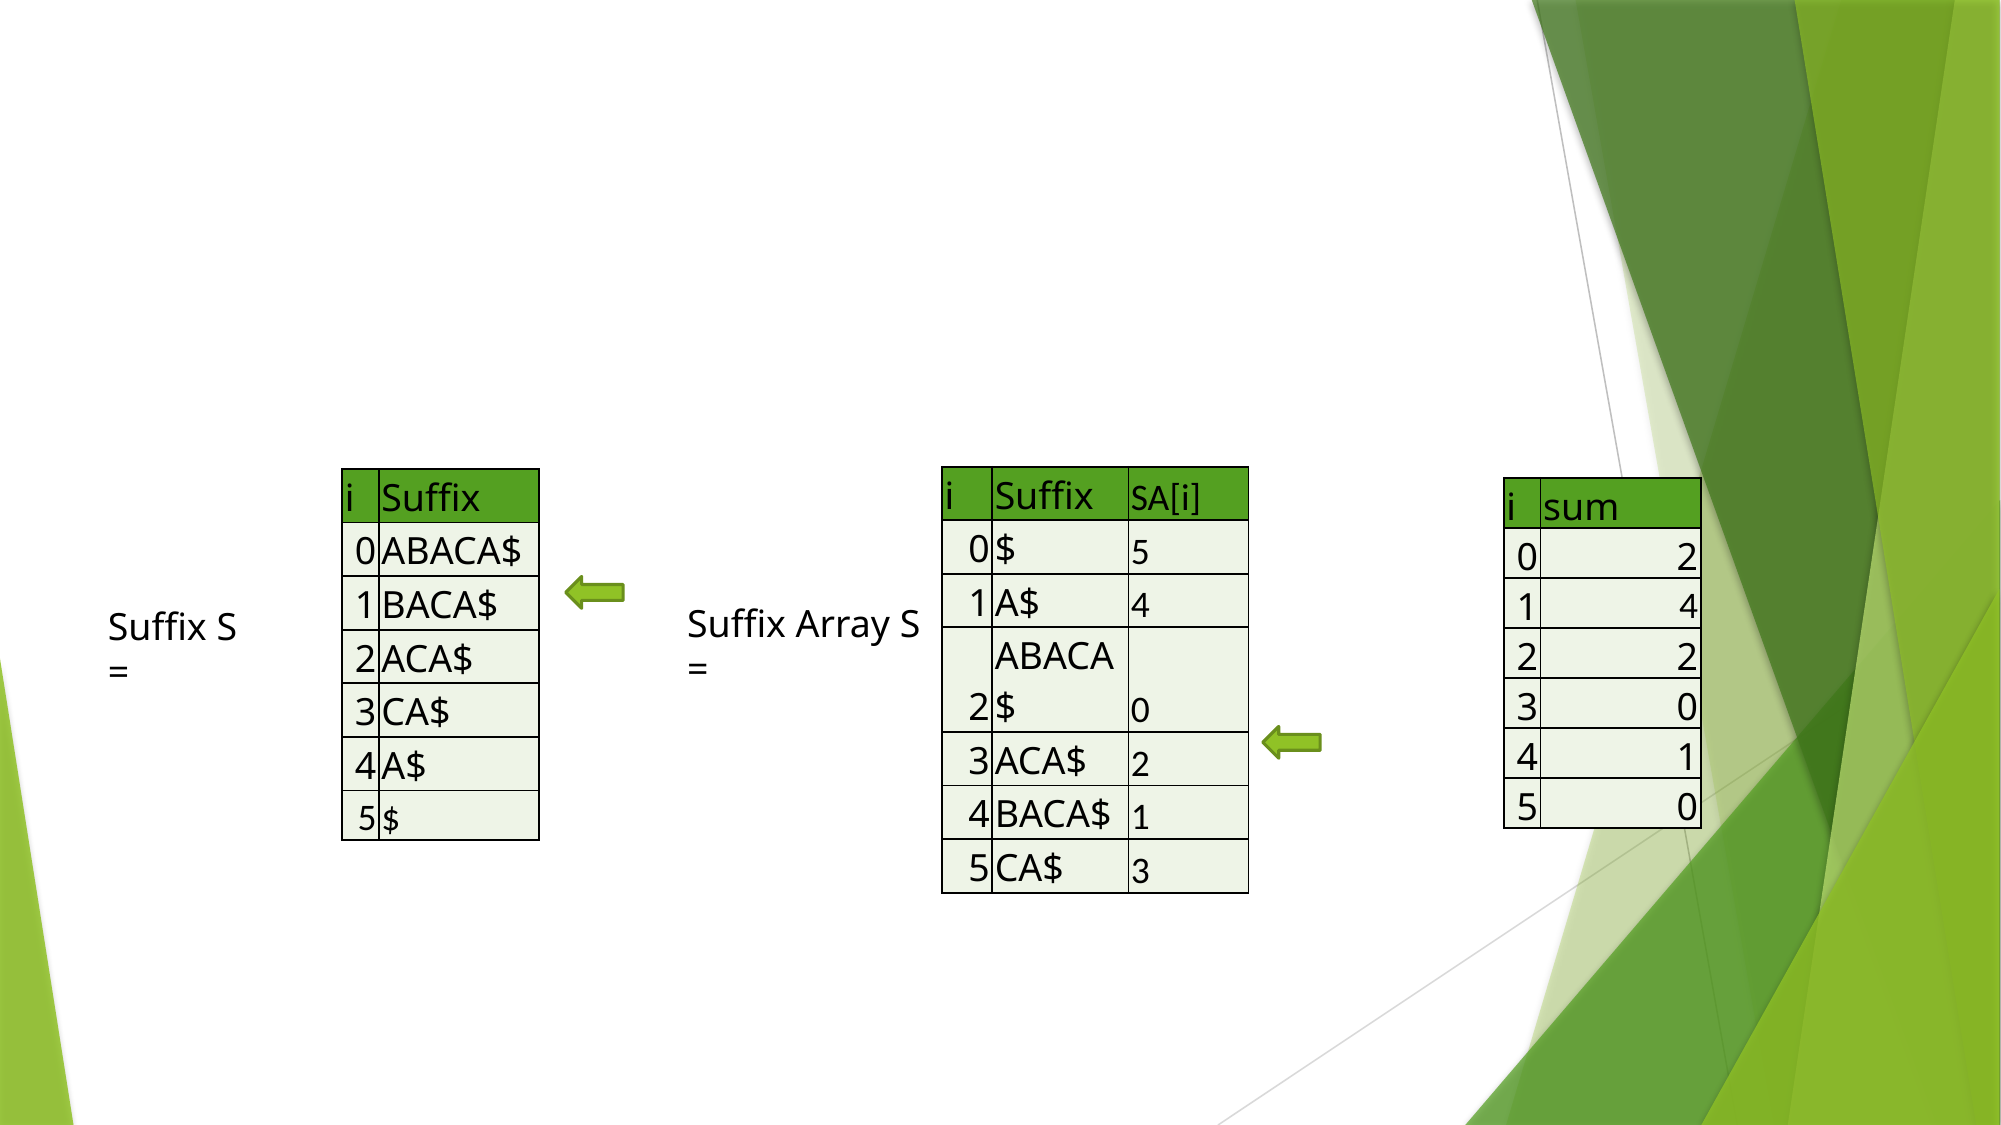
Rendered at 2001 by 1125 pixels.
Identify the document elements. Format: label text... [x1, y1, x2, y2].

table_cell A$ [993, 575, 1128, 626]
table_cell 4 [943, 786, 991, 838]
table_cell 3 [343, 684, 378, 736]
table_cell 2 [1505, 629, 1540, 677]
table_cell BACA$ [380, 577, 538, 629]
text_box [1261, 724, 1322, 760]
table_cell 2 [943, 628, 991, 731]
table_header SA[i] [1129, 468, 1248, 519]
table_cell 5 [1129, 521, 1248, 573]
table_header i [1505, 479, 1540, 527]
table_cell $ [380, 791, 538, 839]
table_cell ABACA$ [380, 523, 538, 575]
table_cell 2 [1129, 733, 1248, 785]
table_header i [943, 468, 991, 519]
table_cell 4 [1505, 729, 1540, 777]
table_cell A$ [380, 738, 538, 790]
table_cell 0 [943, 521, 991, 573]
table_cell 5 [943, 840, 991, 892]
table_cell 0 [1505, 529, 1540, 577]
table_cell 5 [343, 791, 378, 839]
table_cell CA$ [993, 840, 1128, 892]
table_header Suffix [380, 470, 538, 522]
table_cell 0 [1541, 779, 1700, 827]
table_cell 5 [1505, 779, 1540, 827]
table_cell 0 [1129, 628, 1248, 731]
table_cell 1 [1541, 729, 1700, 777]
table_cell 4 [1541, 579, 1700, 627]
table_cell $ [993, 521, 1128, 573]
table_cell 2 [1541, 529, 1700, 577]
table_cell 2 [343, 631, 378, 682]
table_cell 2 [1541, 629, 1700, 677]
table_cell BACA$ [993, 786, 1128, 838]
table_header Suffix [993, 468, 1128, 519]
table_header i [343, 470, 378, 522]
table_cell ACA$ [993, 733, 1128, 785]
table_cell 4 [343, 738, 378, 790]
table_cell CA$ [380, 684, 538, 736]
table_cell 1 [343, 577, 378, 629]
text_box [564, 575, 625, 610]
table_cell 1 [1129, 786, 1248, 838]
table_cell 0 [1541, 679, 1700, 727]
text_box Suffix S = [93, 595, 273, 701]
table_header sum [1541, 479, 1700, 527]
table_cell 3 [943, 733, 991, 785]
table_cell 3 [1129, 840, 1248, 892]
table_cell 1 [943, 575, 991, 626]
table_cell ACA$ [380, 631, 538, 682]
table_cell 4 [1129, 575, 1248, 626]
text_box Suffix Array S = [672, 592, 942, 698]
table_cell 3 [1505, 679, 1540, 727]
table_cell 0 [343, 523, 378, 575]
table_cell ABACA$ [993, 628, 1128, 731]
table_cell 1 [1505, 579, 1540, 627]
